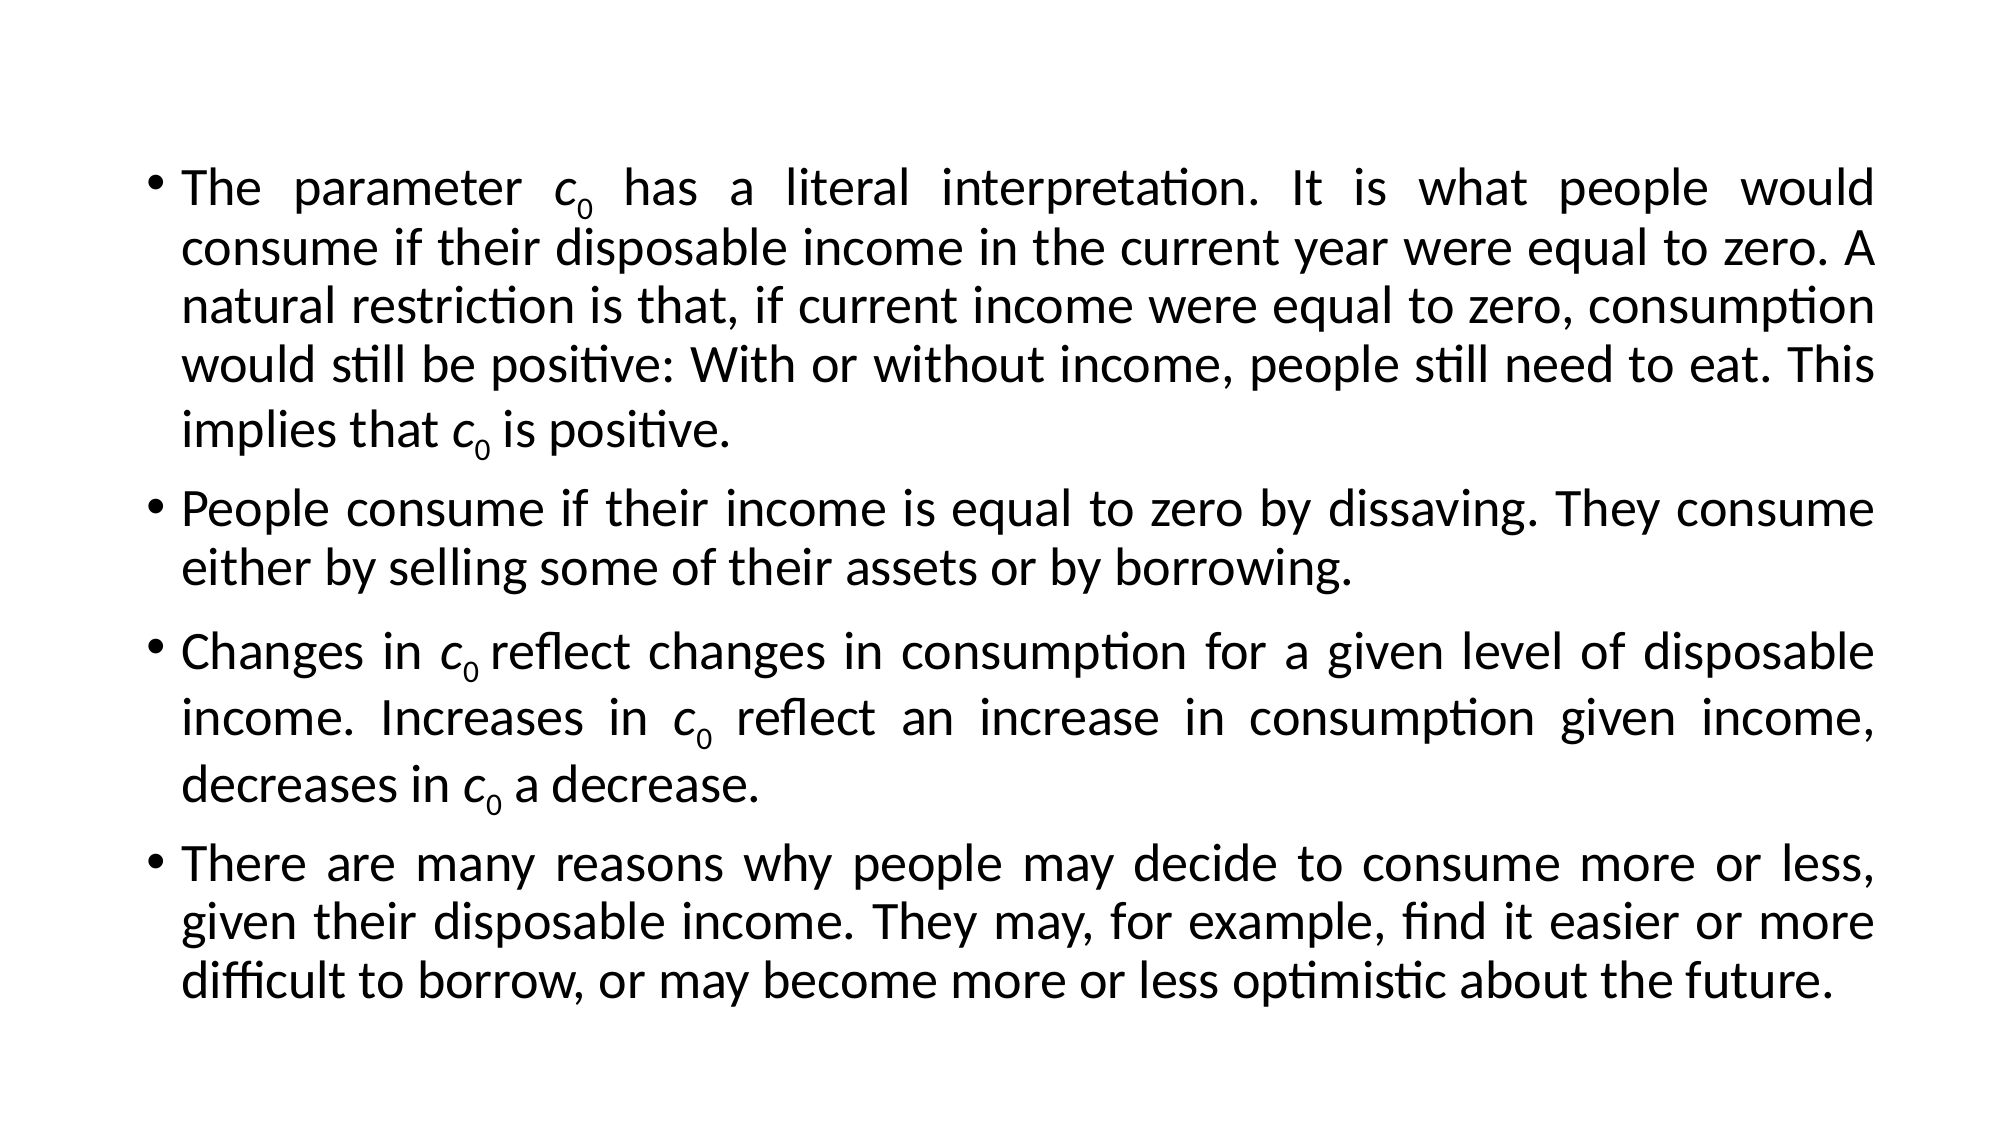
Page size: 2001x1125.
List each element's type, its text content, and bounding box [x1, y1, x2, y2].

list The parameter c0 has a literal interpretation. It is what people would consume if their disposable income in the current year were equal to zero. A natural restriction is that, if current income were equal to zero, consumption would still be positive: With or without income, people still need to eat. This implies that c0 is positive. People consume if their income is equal to zero by dissaving. They consume either by selling some of their assets or by borrowing. Changes in c0 reflect changes in consumption for a given level of disposable income. Increases in c0 reflect an increase in consumption given income, decreases in c0 a decrease. There are many reasons why people may decide to consume more or less, given their disposable income. They may, for example, find it easier or more difficult to borrow, or may become more or less optimistic about the future. [131, 144, 1893, 1063]
